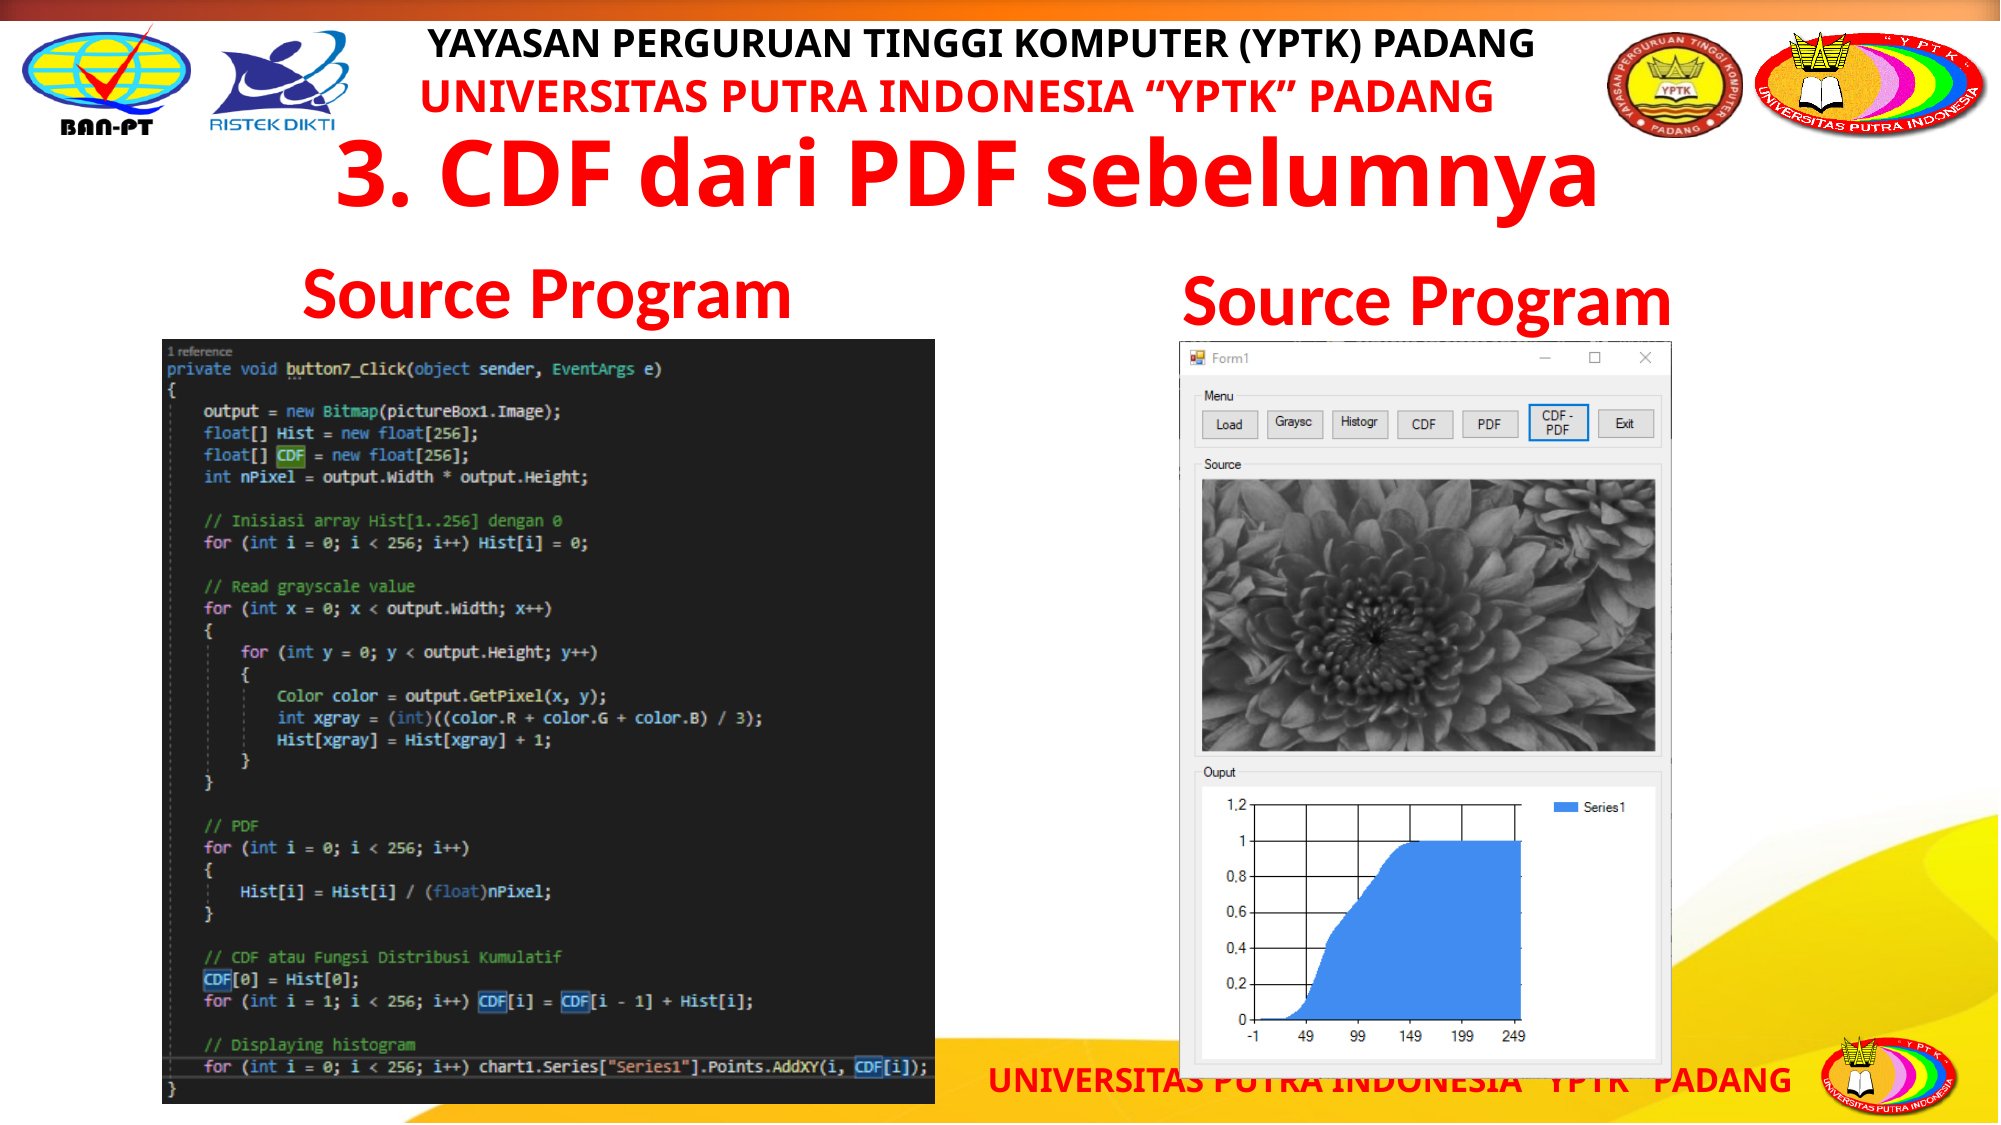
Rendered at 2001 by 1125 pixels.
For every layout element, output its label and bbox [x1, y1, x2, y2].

picture [162, 339, 935, 1104]
picture [1179, 341, 1672, 1079]
text_box [0, 0, 2000, 1125]
